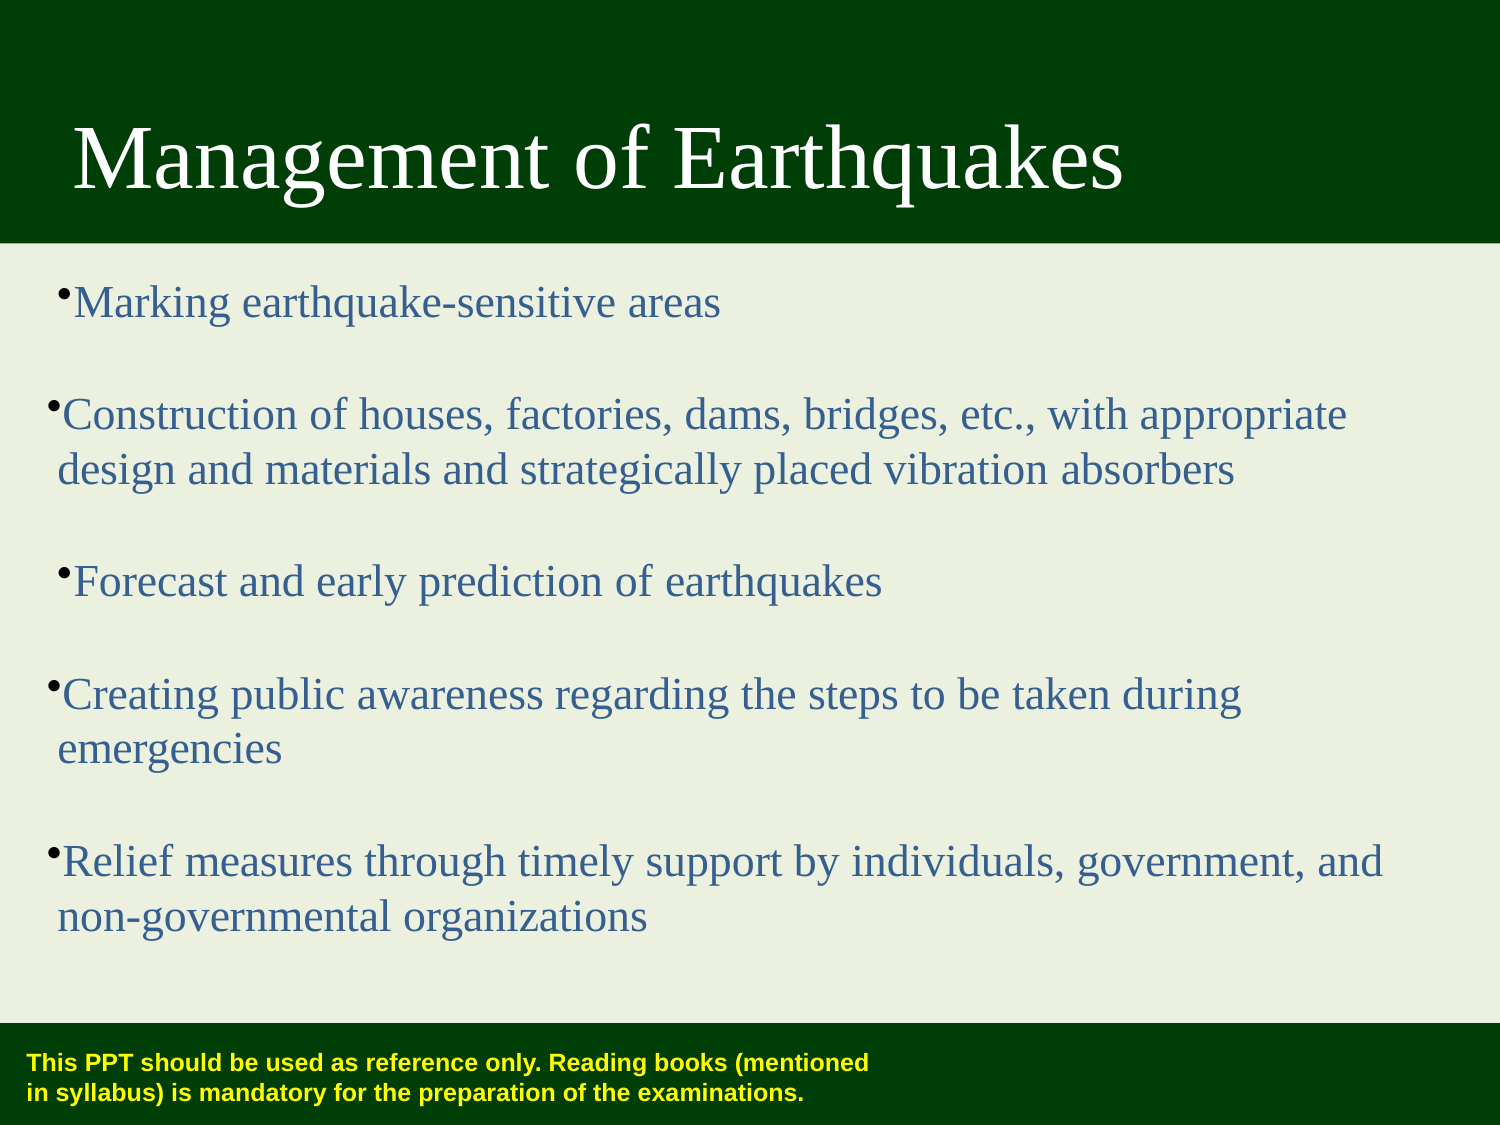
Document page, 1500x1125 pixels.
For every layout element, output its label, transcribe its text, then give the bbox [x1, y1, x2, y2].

title Management of Earthquakes [70, 55, 1430, 246]
text_box Marking earthquake-sensitive areas Construction of houses, factories, dams, bridges, etc., with appropriate design and materials and strategically placed vibration absorbers Forecast and early prediction of earthquakes Creating public awareness regarding the steps to be taken during emergencies Relief measures through timely support by individuals, government, and non-governmental organizations [46, 269, 1407, 941]
